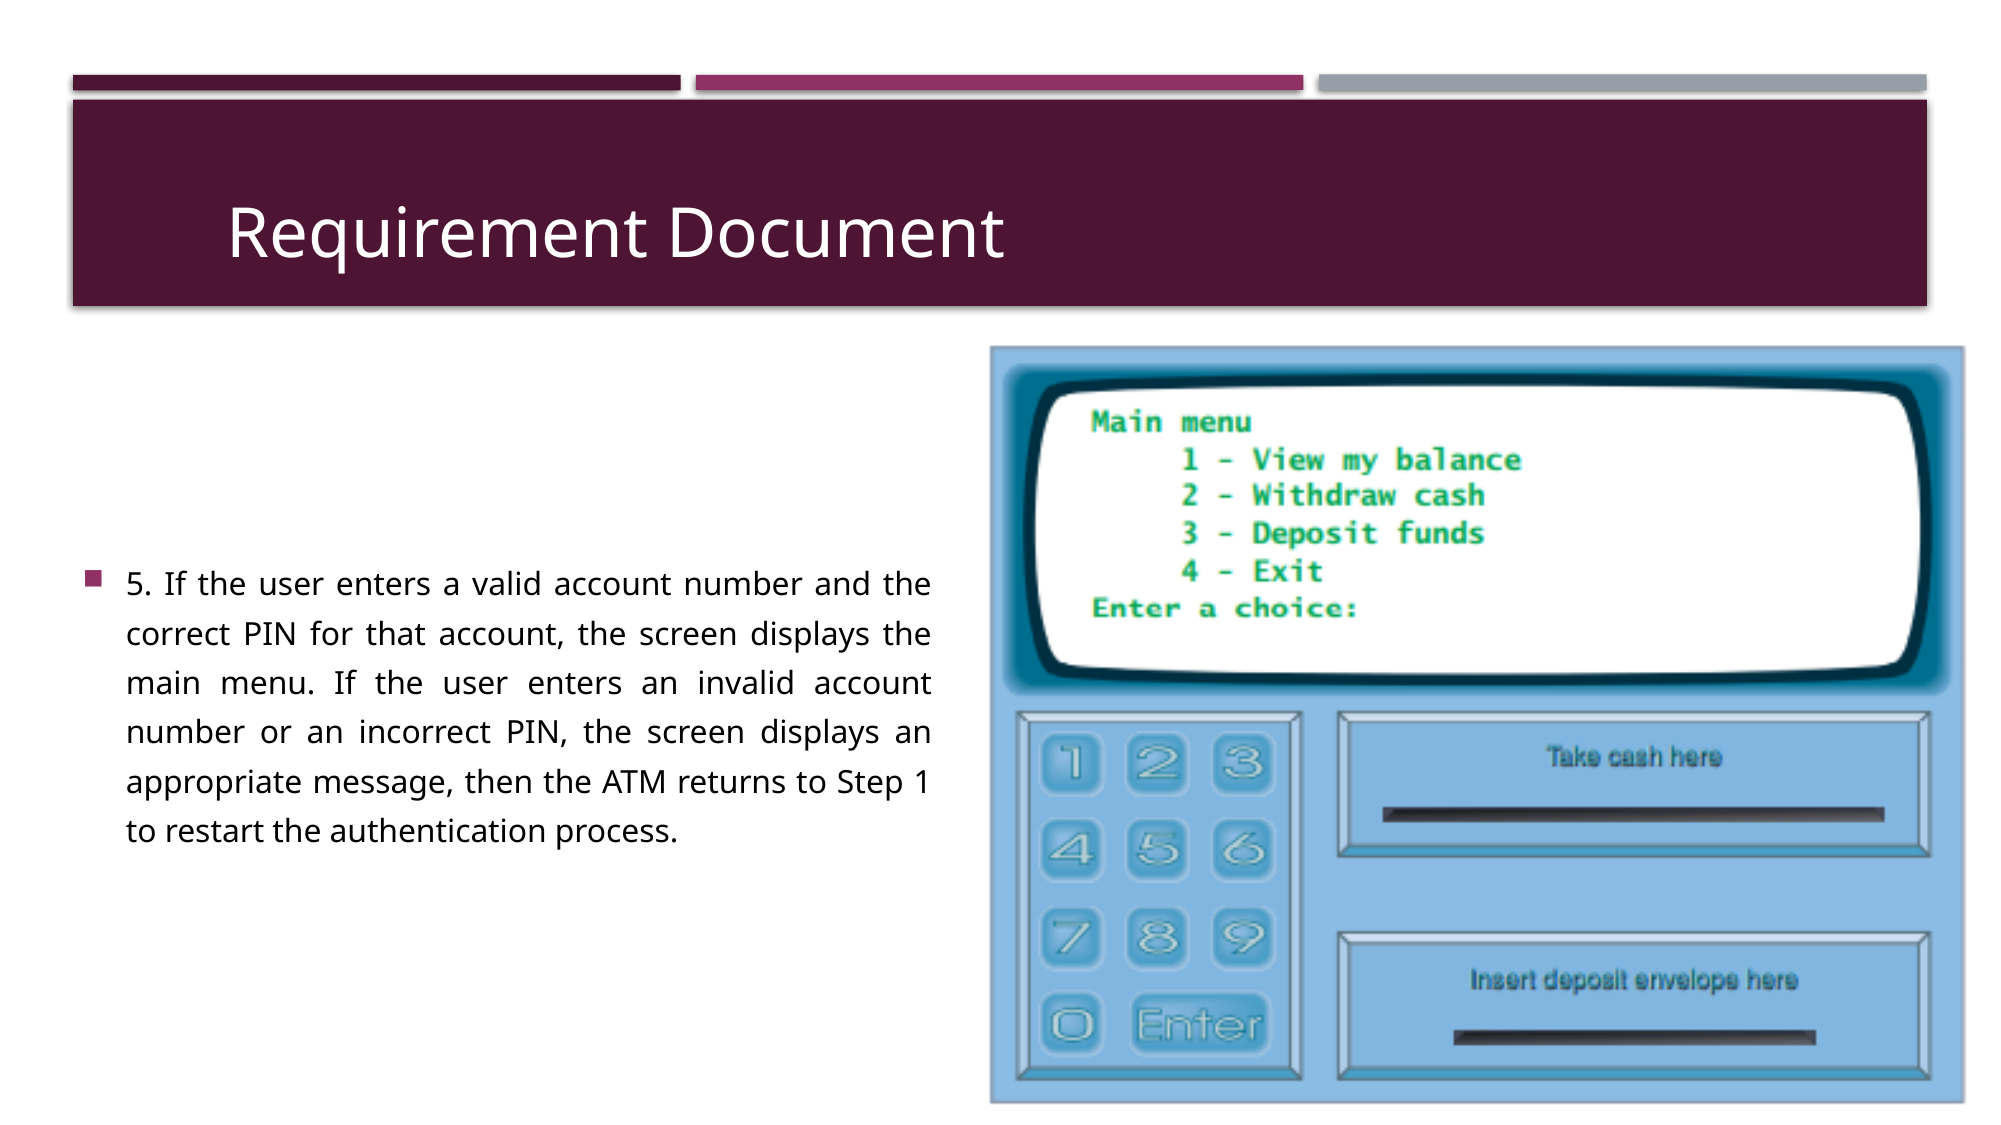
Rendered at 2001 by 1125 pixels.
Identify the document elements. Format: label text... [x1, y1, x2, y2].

text_box 5. If the user enters a valid account number and the correct PIN for that account, the screen displays the main menu. If the user enters an invalid account number or an incorrect PIN, the screen displays an appropriate message, then the ATM returns to Step 1 to restart the authentication process. [67, 526, 947, 876]
list Requirement Document [211, 154, 1093, 280]
picture [977, 344, 1974, 1118]
